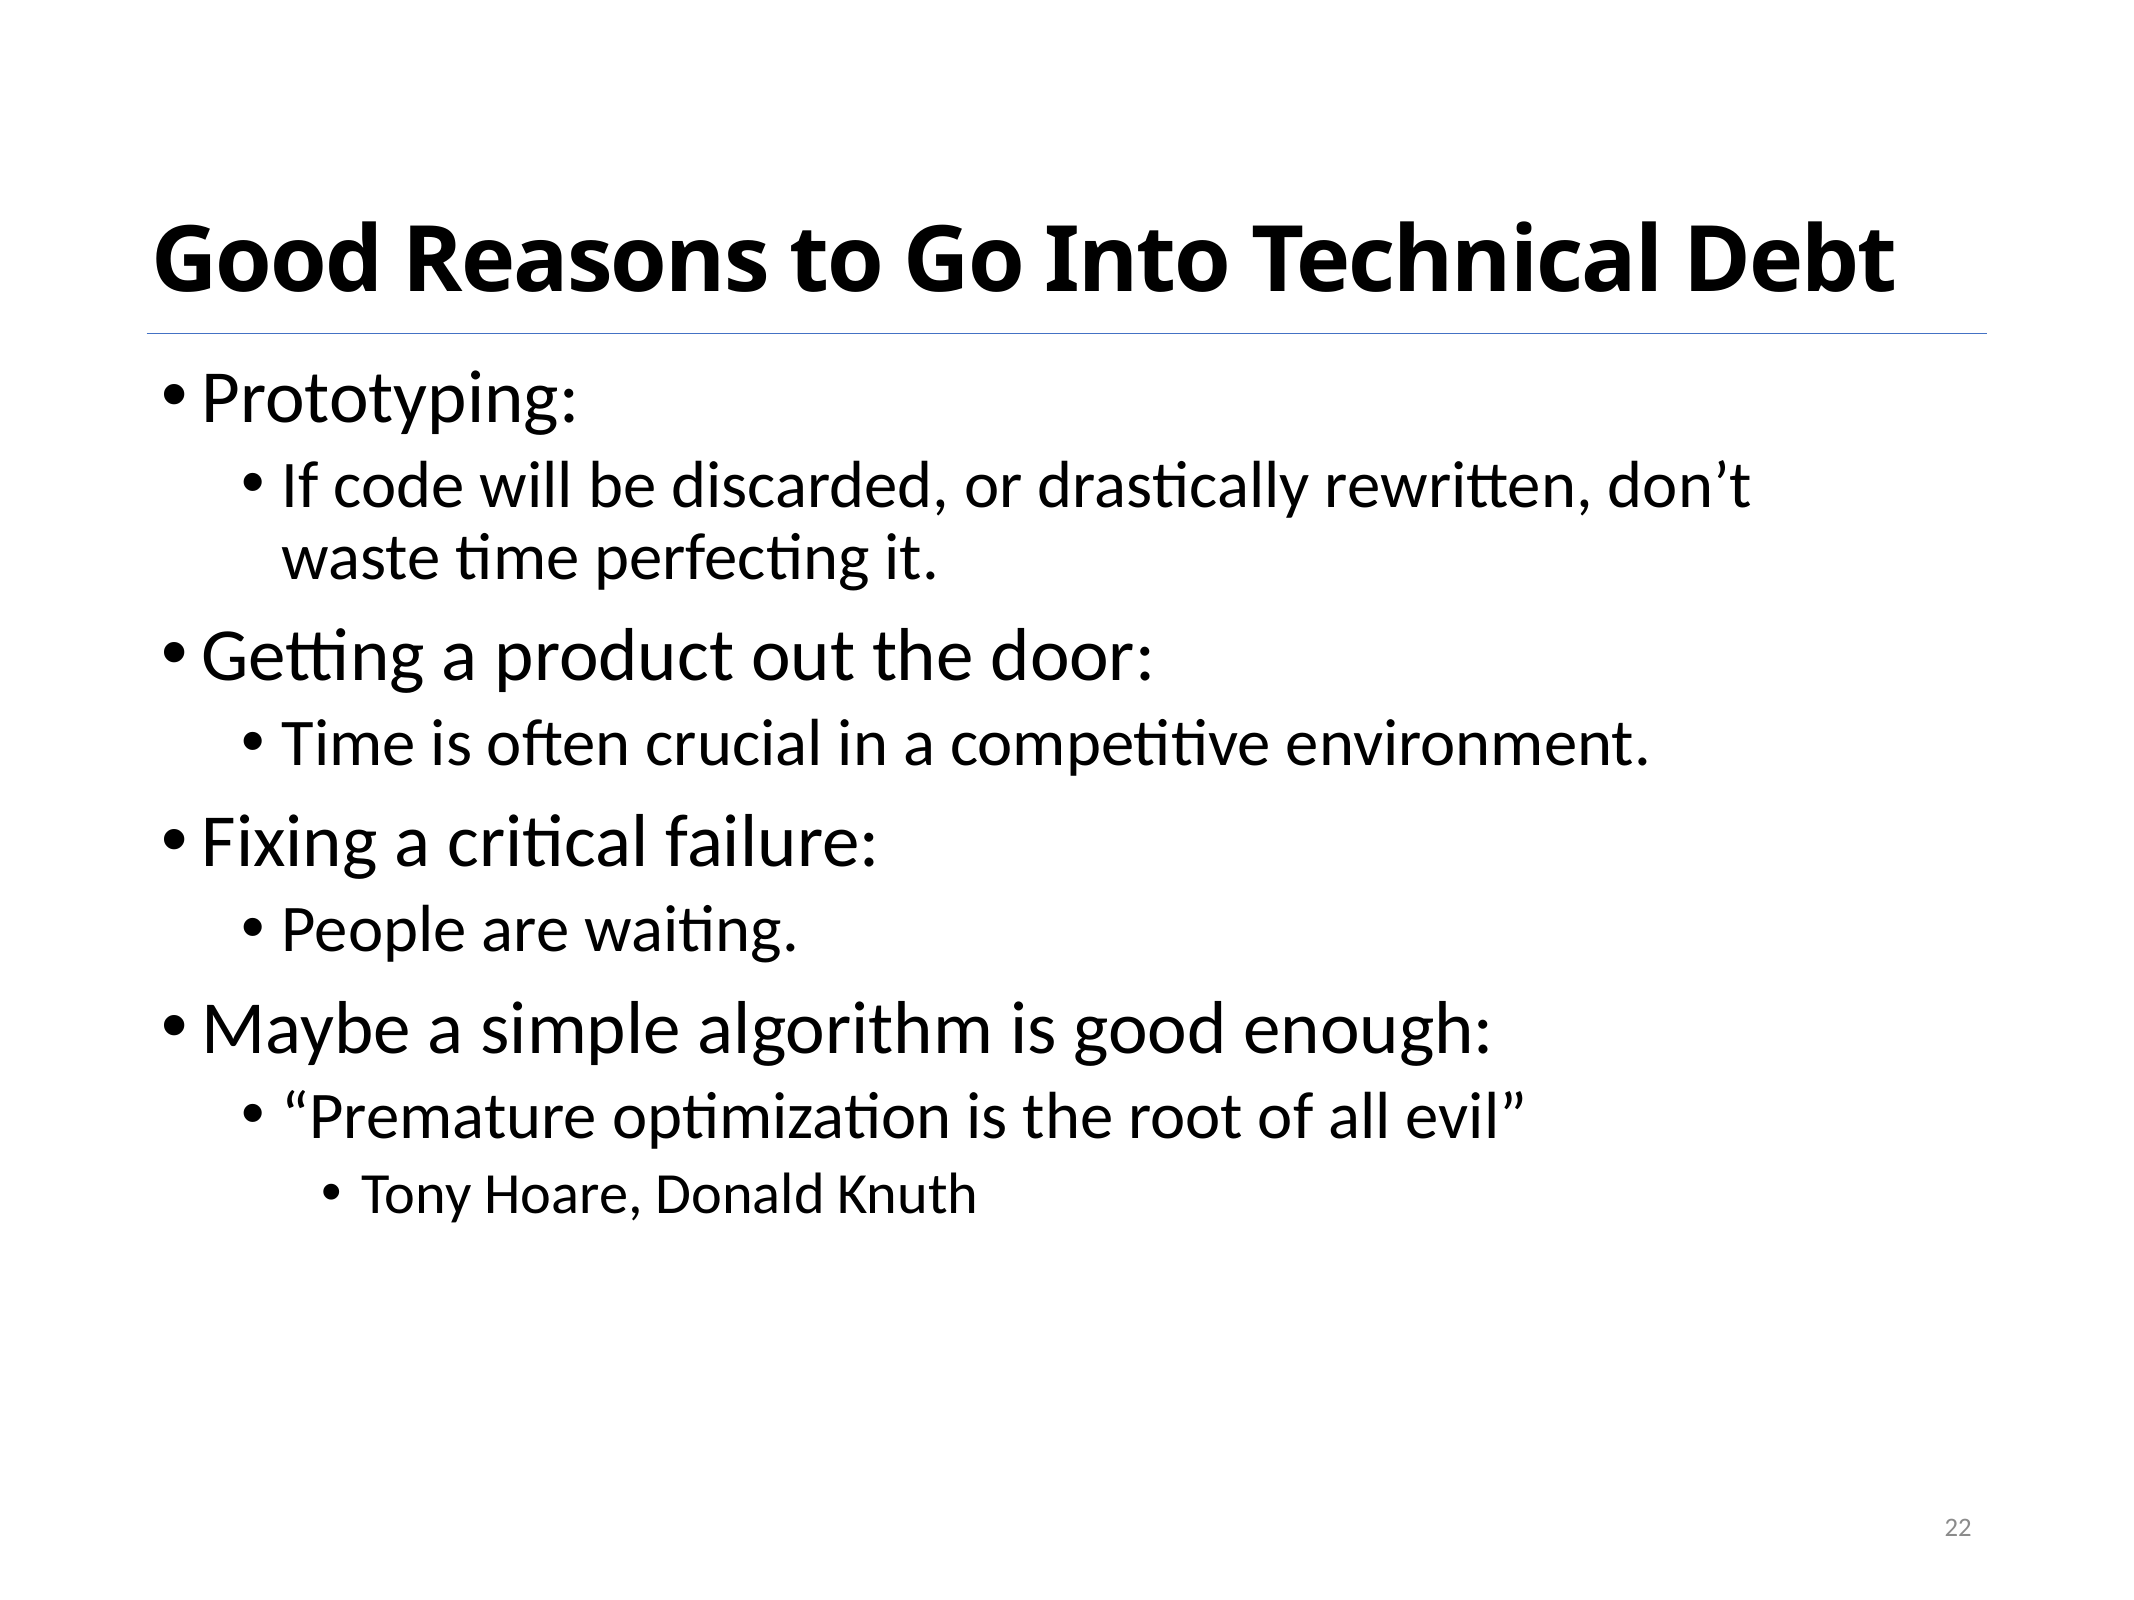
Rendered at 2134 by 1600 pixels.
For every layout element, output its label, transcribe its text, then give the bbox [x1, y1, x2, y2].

list Prototyping: If code will be discarded, or drastically rewritten, don’t waste time perfecting it. Getting a product out the door: Time is often crucial in a competitive environment. Fixing a critical failure: People are waiting. Maybe a simple algorithm is good enough: “Premature optimization is the root of all evil” Tony Hoare, Donald Knuth [146, 460, 1940, 1366]
slide_number 22 [1506, 1482, 1987, 1569]
text_box Good Reasons to Go Into Technical Debt [146, 195, 2069, 460]
